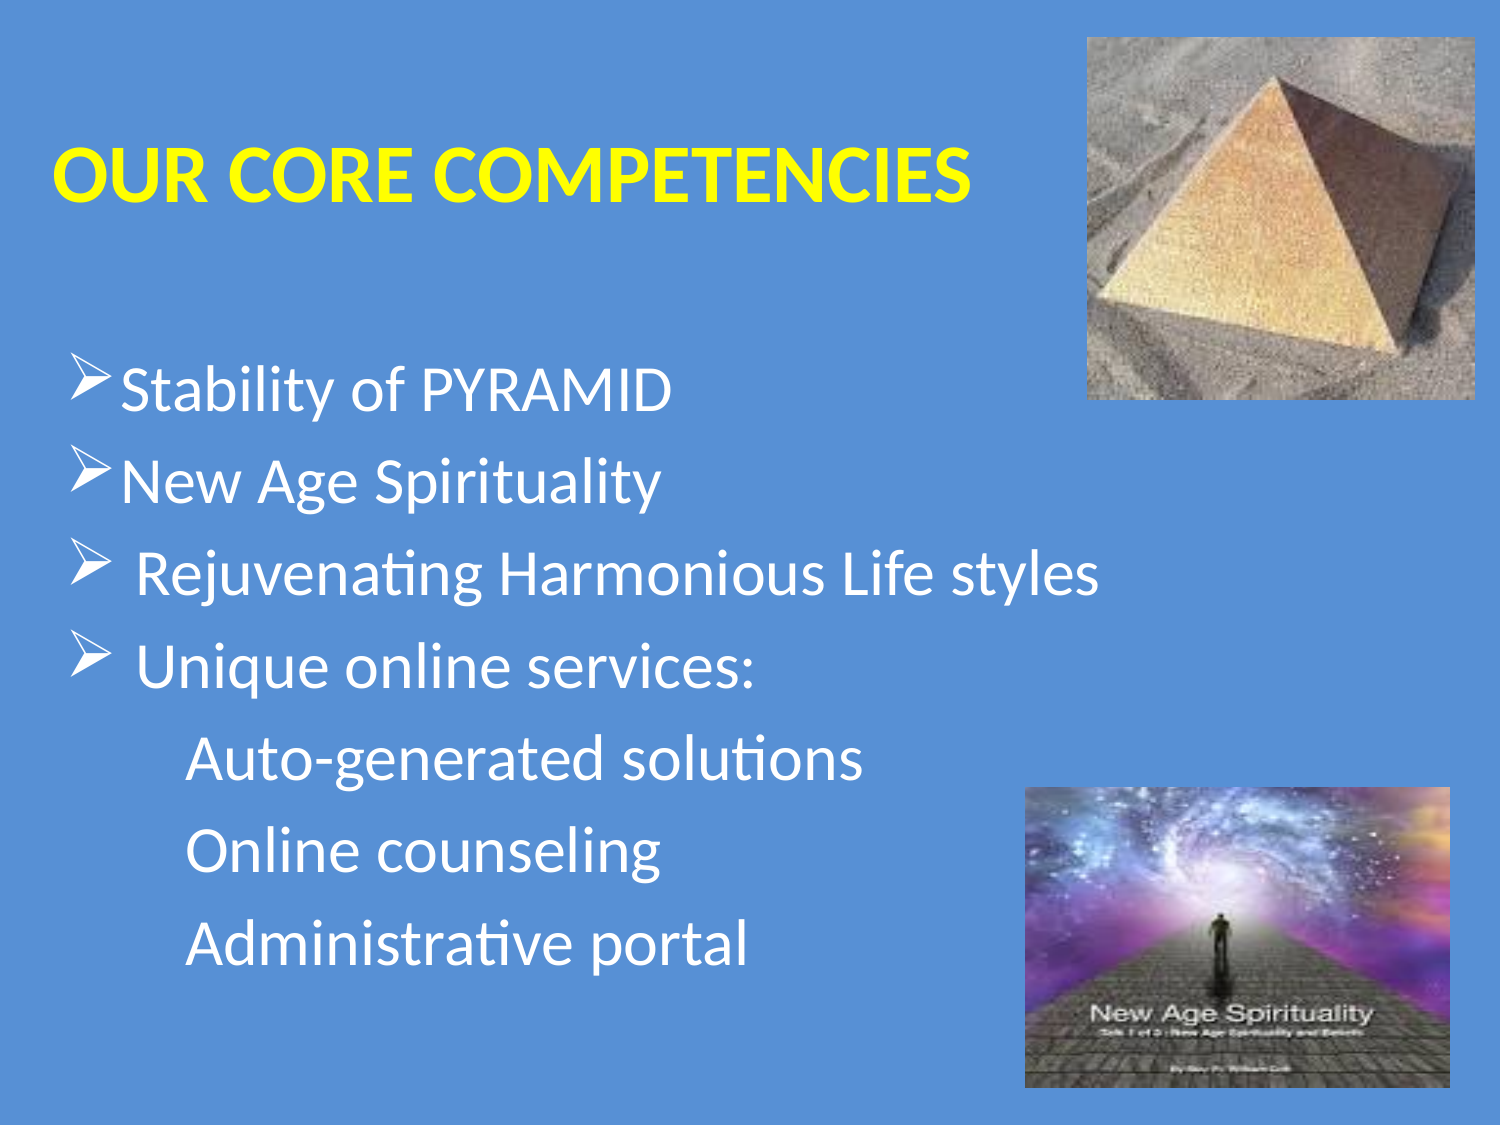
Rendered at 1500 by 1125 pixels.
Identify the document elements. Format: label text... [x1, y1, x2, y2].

picture [1024, 787, 1451, 1088]
picture [1087, 37, 1476, 401]
title OUR CORE COMPETENCIES [37, 75, 1082, 263]
list Stability of PYRAMID New Age Spirituality Rejuvenating Harmonious Life styles Unique online services: Auto-generated solutions Online counseling Administrative portal [50, 337, 1400, 1080]
